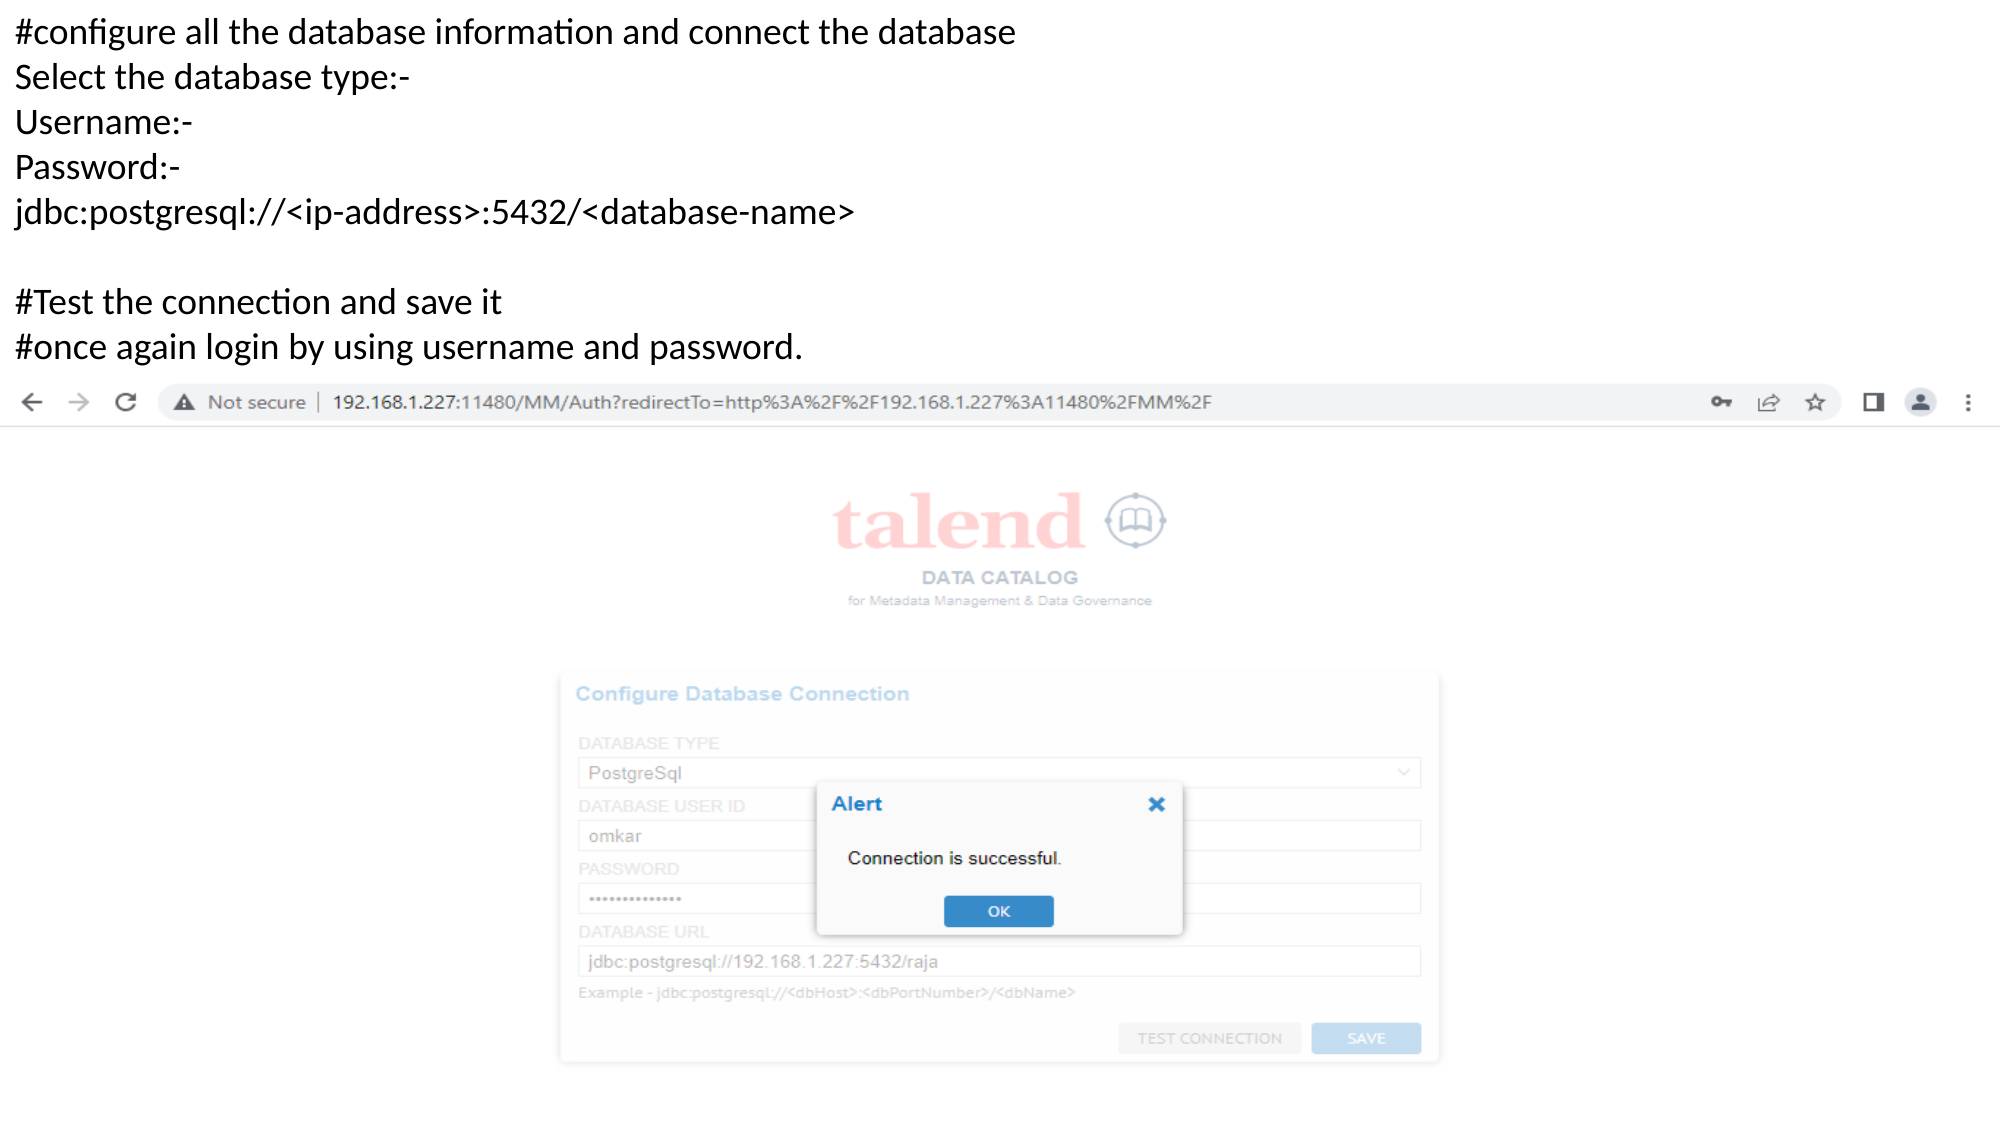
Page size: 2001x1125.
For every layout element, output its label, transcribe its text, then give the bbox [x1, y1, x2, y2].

picture [0, 380, 2000, 1125]
text_box #configure all the database information and connect the database Select the database type:- Username:- Password:- jdbc:postgresql://<ip-address>:5432/<database-name> #Test the connection and save it #once again login by using username and password. [0, 0, 1938, 375]
